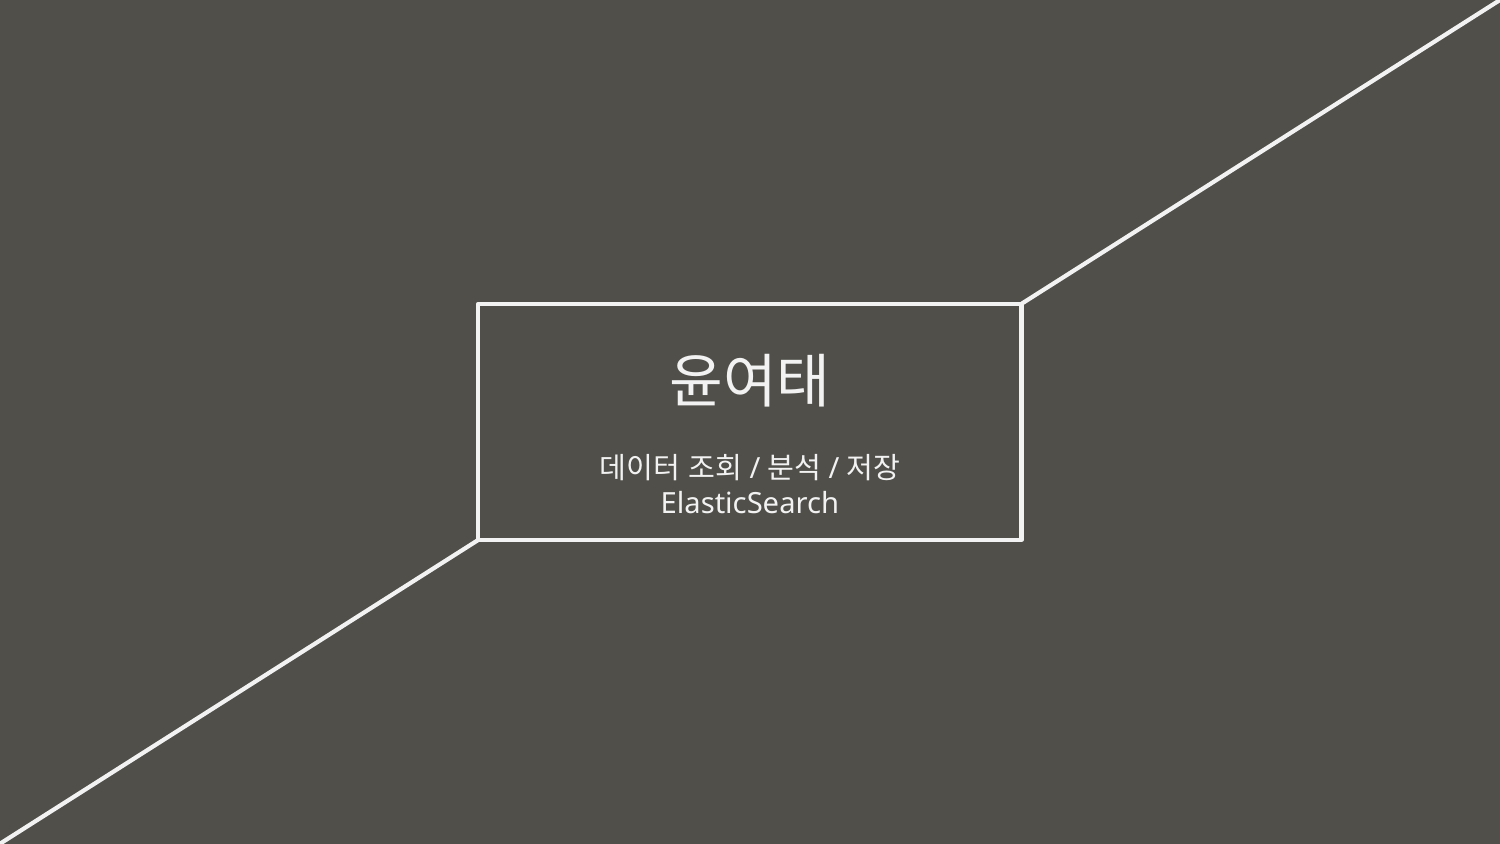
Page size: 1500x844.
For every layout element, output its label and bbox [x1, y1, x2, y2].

text_box [1021, 0, 1500, 304]
text_box [476, 302, 1024, 542]
text_box [0, 539, 479, 844]
